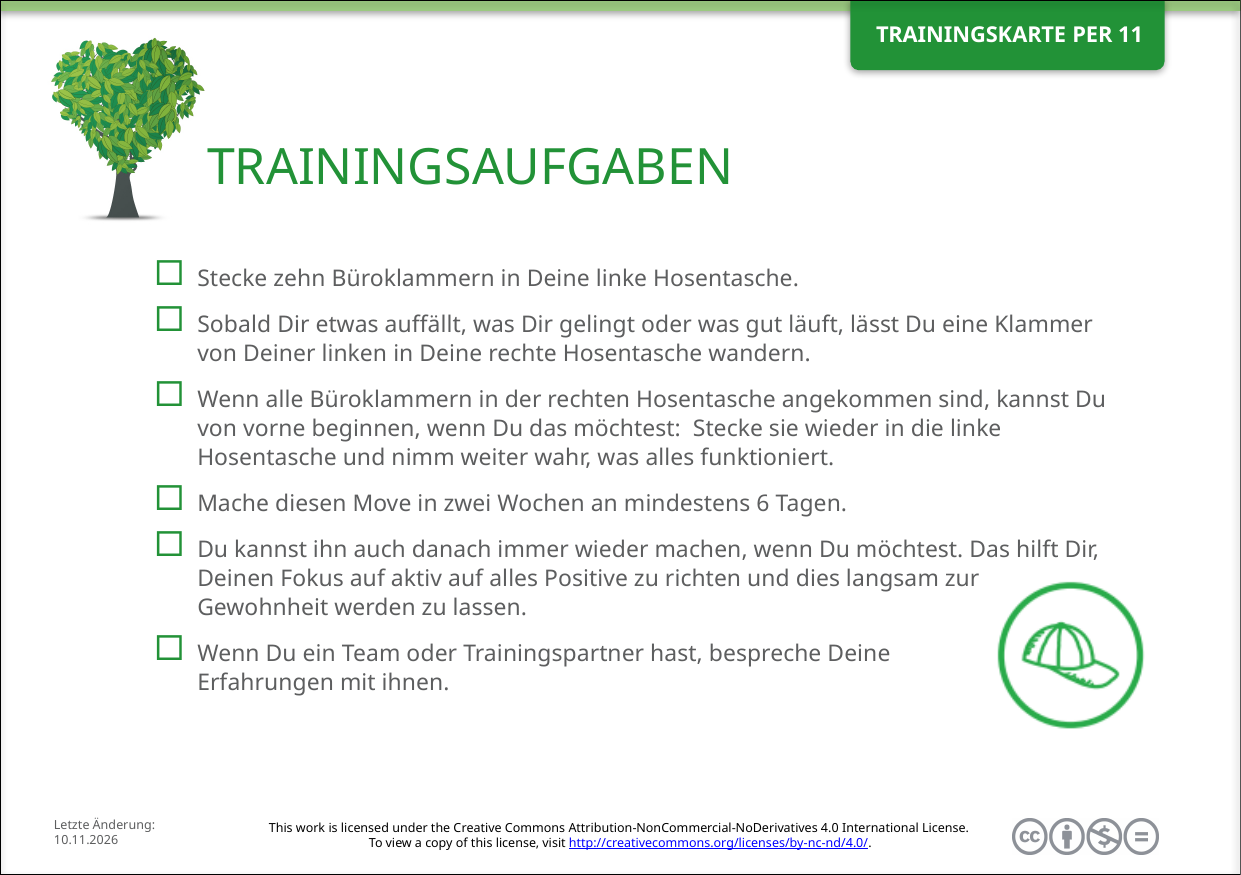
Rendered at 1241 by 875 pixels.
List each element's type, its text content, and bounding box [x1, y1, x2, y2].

picture [1012, 818, 1159, 855]
text_box Letzte Änderung: 24.11.15 [39, 809, 211, 857]
picture [34, 23, 212, 237]
list Stecke zehn Büroklammern in Deine linke Hosentasche. Sobald Dir etwas auffällt, was Dir gelingt oder was gut läuft, lässt Du eine Klammer von Deiner linken in Deine rechte Hosentasche wandern. Wenn alle Büroklammern in der rechten Hosentasche angekommen sind, kannst Du von vorne beginnen, wenn Du das möchtest: Stecke sie wieder in die linke Hosentasche und nimm weiter wahr, was alles funktioniert. Mache diesen Move in zwei Wochen an mindestens 6 Tagen. Du kannst ihn auch danach immer wieder machen, wenn Du möchtest. Das hilft Dir, Deinen Fokus auf aktiv auf alles Positive zu richten und dies langsam zur Gewohnheit werden zu lassen. Wenn Du ein Team oder Trainingspartner hast, bespreche Deine Erfahrungen mit ihnen. [140, 255, 1128, 770]
text_box This work is licensed under the Creative Commons Attribution-NonCommercial-NoDerivatives 4.0 International License. To view a copy of this license, visit http://creativecommons.org/licenses/by-nc-nd/4.0/. [261, 812, 980, 860]
